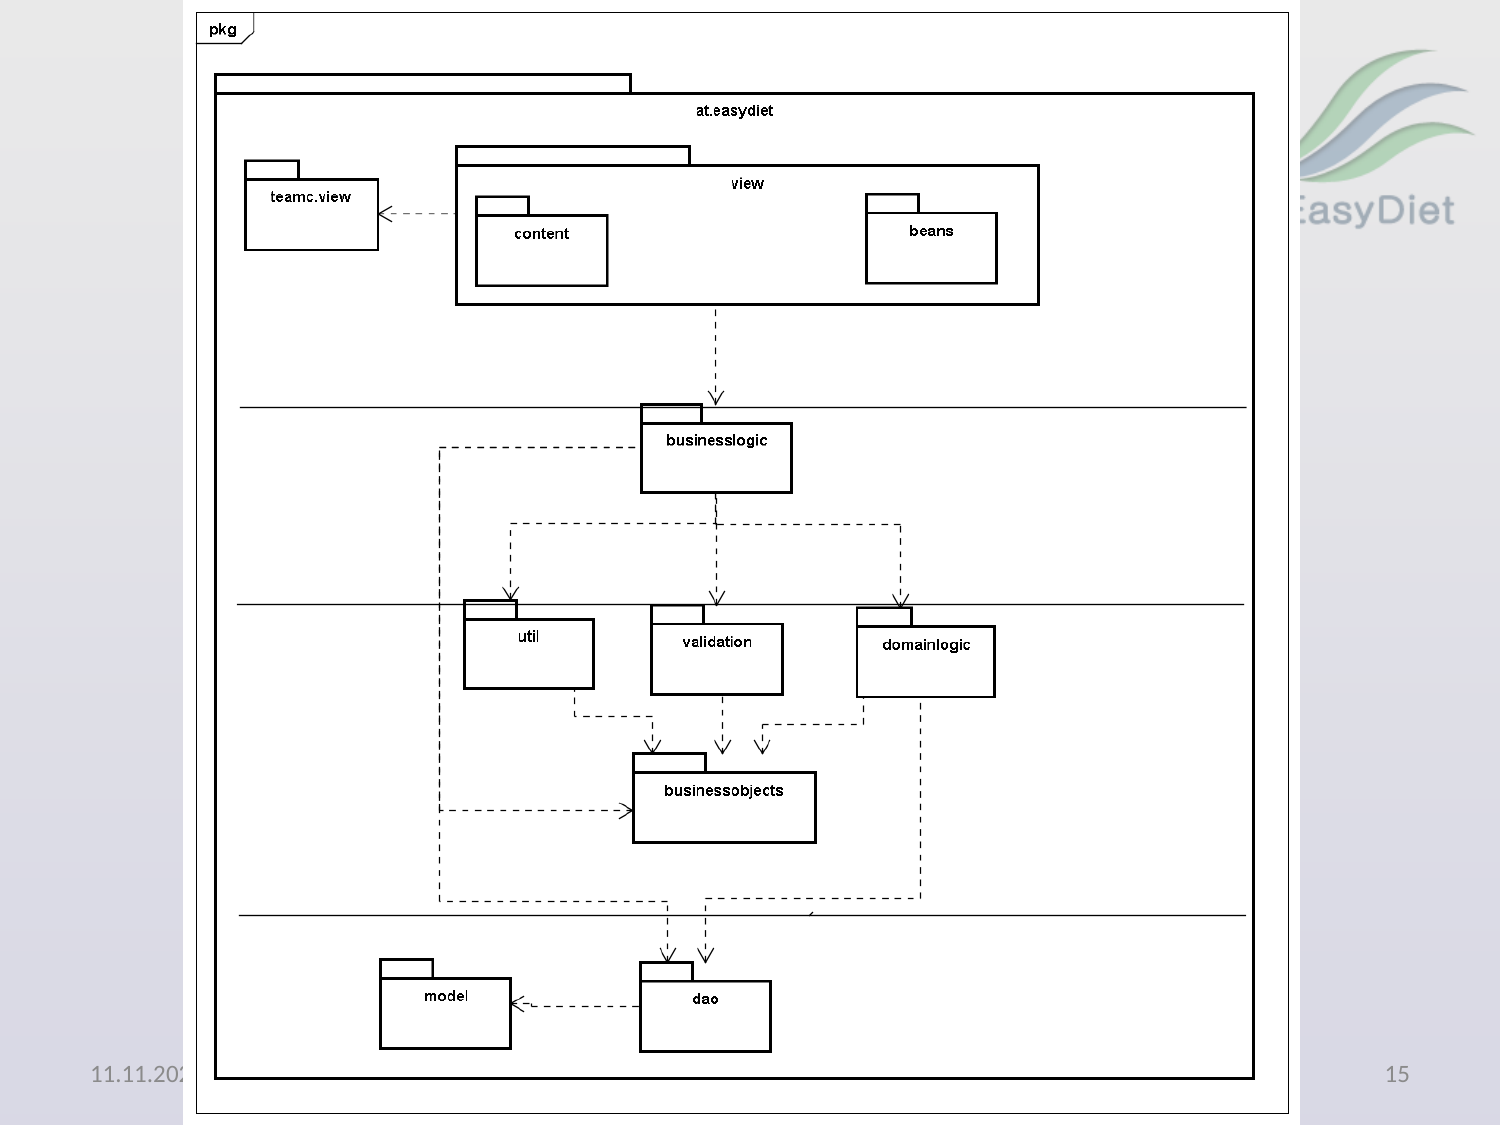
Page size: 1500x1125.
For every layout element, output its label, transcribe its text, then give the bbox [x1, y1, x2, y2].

picture [0, 0, 1500, 1125]
slide_number 15 [1304, 1042, 1425, 1103]
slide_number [75, 1042, 177, 1103]
